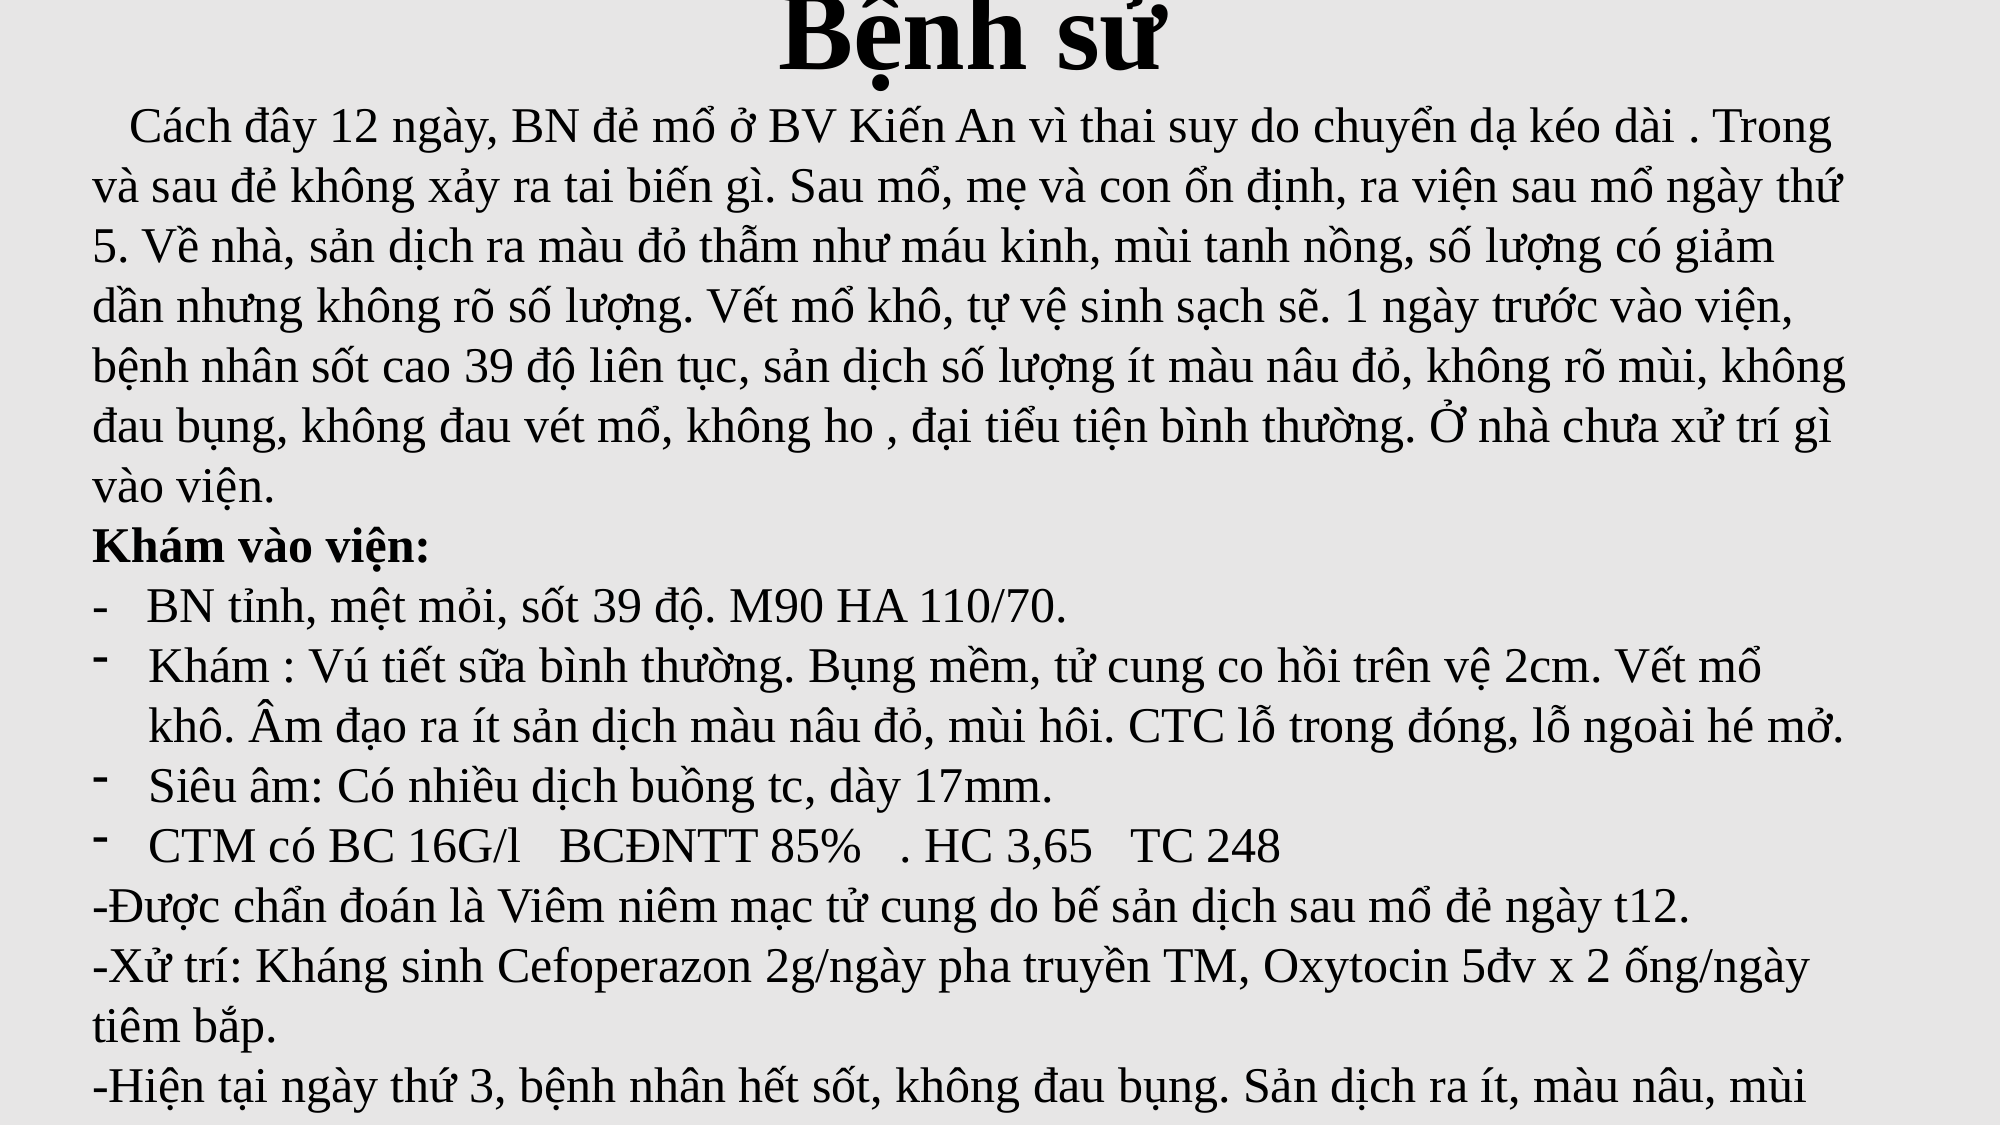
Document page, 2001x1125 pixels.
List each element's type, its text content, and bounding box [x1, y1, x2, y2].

text_box Bệnh sử Cách đây 12 ngày, BN đẻ mổ ở BV Kiến An vì thai suy do chuyển dạ kéo dài . Trong và sau đẻ không xảy ra tai biến gì. Sau mổ, mẹ và con ổn định, ra viện sau mổ ngày thứ 5. Về nhà, sản dịch ra màu đỏ thẫm như máu kinh, mùi tanh nồng, số lượng có giảm dần nhưng không rõ số lượng. Vết mổ khô, tự vệ sinh sạch sẽ. 1 ngày trước vào viện, bệnh nhân sốt cao 39 độ liên tục, sản dịch số lượng ít màu nâu đỏ, không rõ mùi, không đau bụng, không đau vét mổ, không ho , đại tiểu tiện bình thường. Ở nhà chưa xử trí gì vào viện. Khám vào viện: - BN tỉnh, mệt mỏi, sốt 39 độ. M90 HA 110/70. Khám : Vú tiết sữa bình thường. Bụng mềm, tử cung co hồi trên vệ 2cm. Vết mổ khô. Âm đạo ra ít sản dịch màu nâu đỏ, mùi hôi. CTC lỗ trong đóng, lỗ ngoài hé mở. Siêu âm: Có nhiều dịch buồng tc, dày 17mm. CTM có BC 16G/l BCĐNTT 85% . HC 3,65 TC 248 -Được chẩn đoán là Viêm niêm mạc tử cung do bế sản dịch sau mổ đẻ ngày t12. -Xử trí: Kháng sinh Cefoperazon 2g/ngày pha truyền TM, Oxytocin 5đv x 2 ống/ngày tiêm bắp. -Hiện tại ngày thứ 3, bệnh nhân hết sốt, không đau bụng. Sản dịch ra ít, màu nâu, mùi hôi. Ngực căng tức nhẹ. [77, 0, 1869, 1125]
